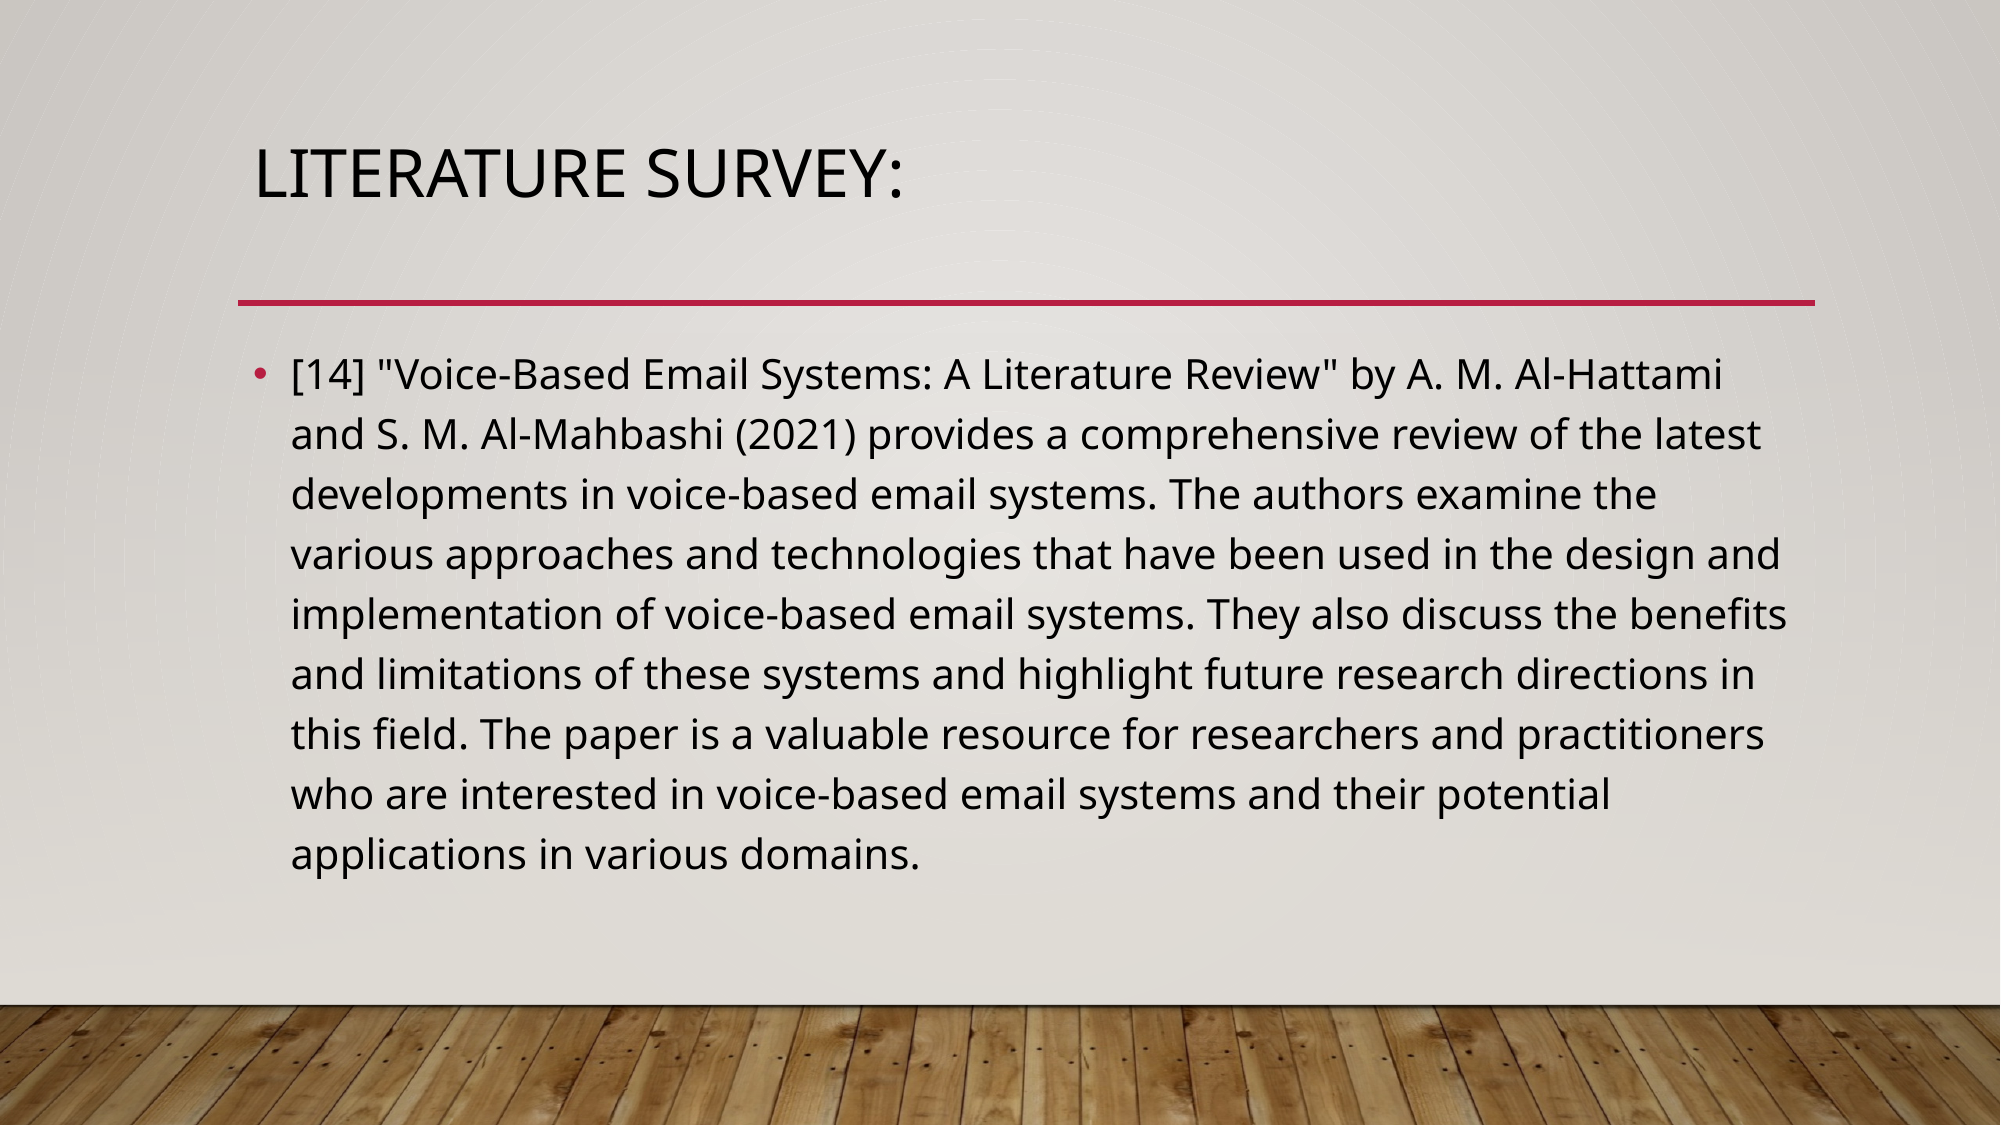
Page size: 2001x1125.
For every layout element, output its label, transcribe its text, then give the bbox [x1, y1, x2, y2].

title LITERATURE SURVEY: [238, 131, 1814, 305]
picture [0, 1005, 2000, 1125]
list [14] "Voice-Based Email Systems: A Literature Review" by A. M. Al-Hattami and S. M. Al-Mahbashi (2021) provides a comprehensive review of the latest developments in voice-based email systems. The authors examine the various approaches and technologies that have been used in the design and implementation of voice-based email systems. They also discuss the benefits and limitations of these systems and highlight future research directions in this field. The paper is a valuable resource for researchers and practitioners who are interested in voice-based email systems and their potential applications in various domains. [238, 330, 1814, 897]
